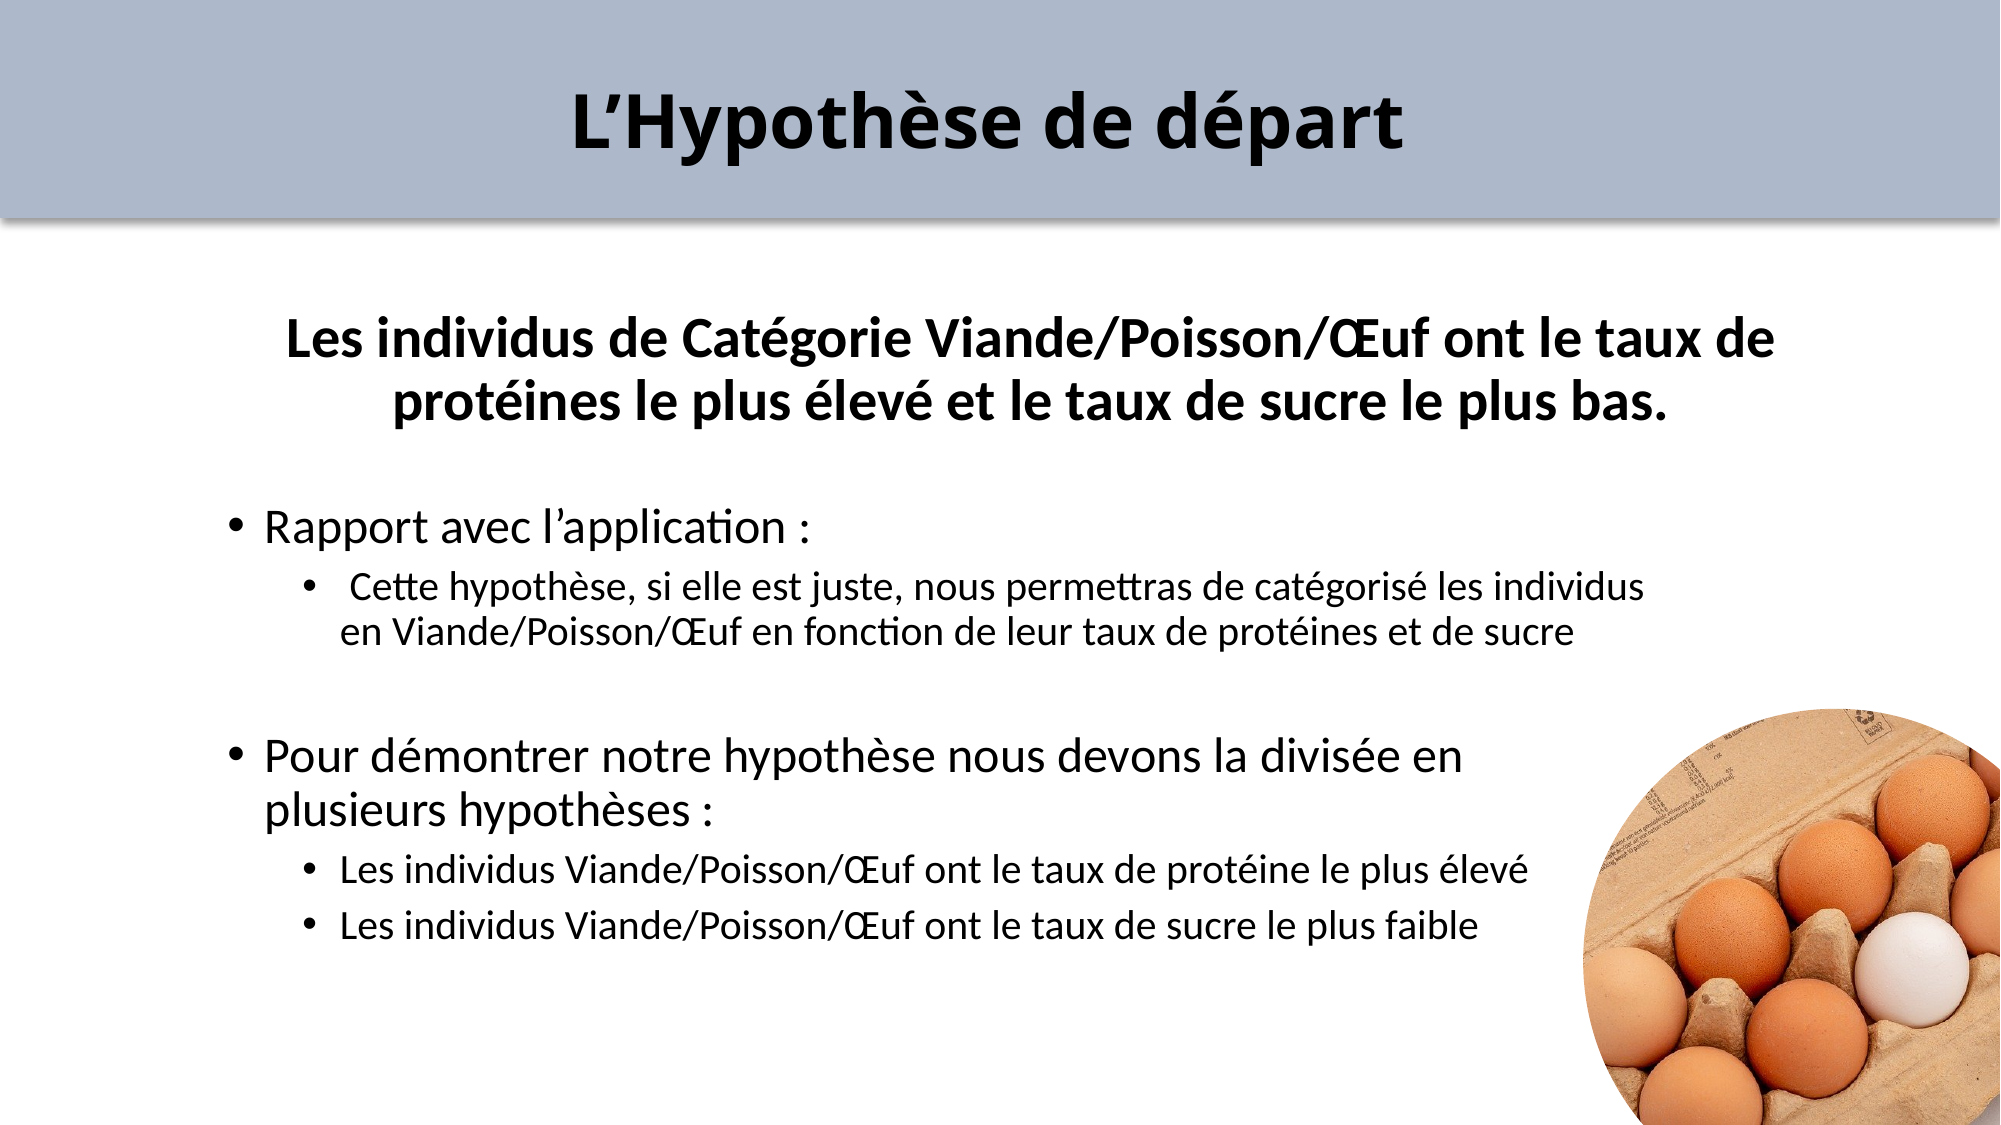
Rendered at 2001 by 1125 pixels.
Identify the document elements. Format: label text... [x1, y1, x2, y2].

list Les individus de Catégorie Viande/Poisson/Œuf ont le taux de protéines le plus élevé et le taux de sucre le plus bas. [137, 299, 1850, 426]
picture [1583, 708, 2000, 1125]
text_box L’Hypothèse de départ [124, 15, 1850, 233]
text_box [0, 0, 2000, 218]
text_box Rapport avec l’application : Cette hypothèse, si elle est juste, nous permettras de catégorisé les individus en Viande/Poisson/Œuf en fonction de leur taux de protéines et de sucre Pour démontrer notre hypothèse nous devons la divisée en plusieurs hypothèses : Les individus Viande/Poisson/Œuf ont le taux de protéine le plus élevé Les individus Viande/Poisson/Œuf ont le taux de sucre le plus faible [137, 492, 1670, 1014]
